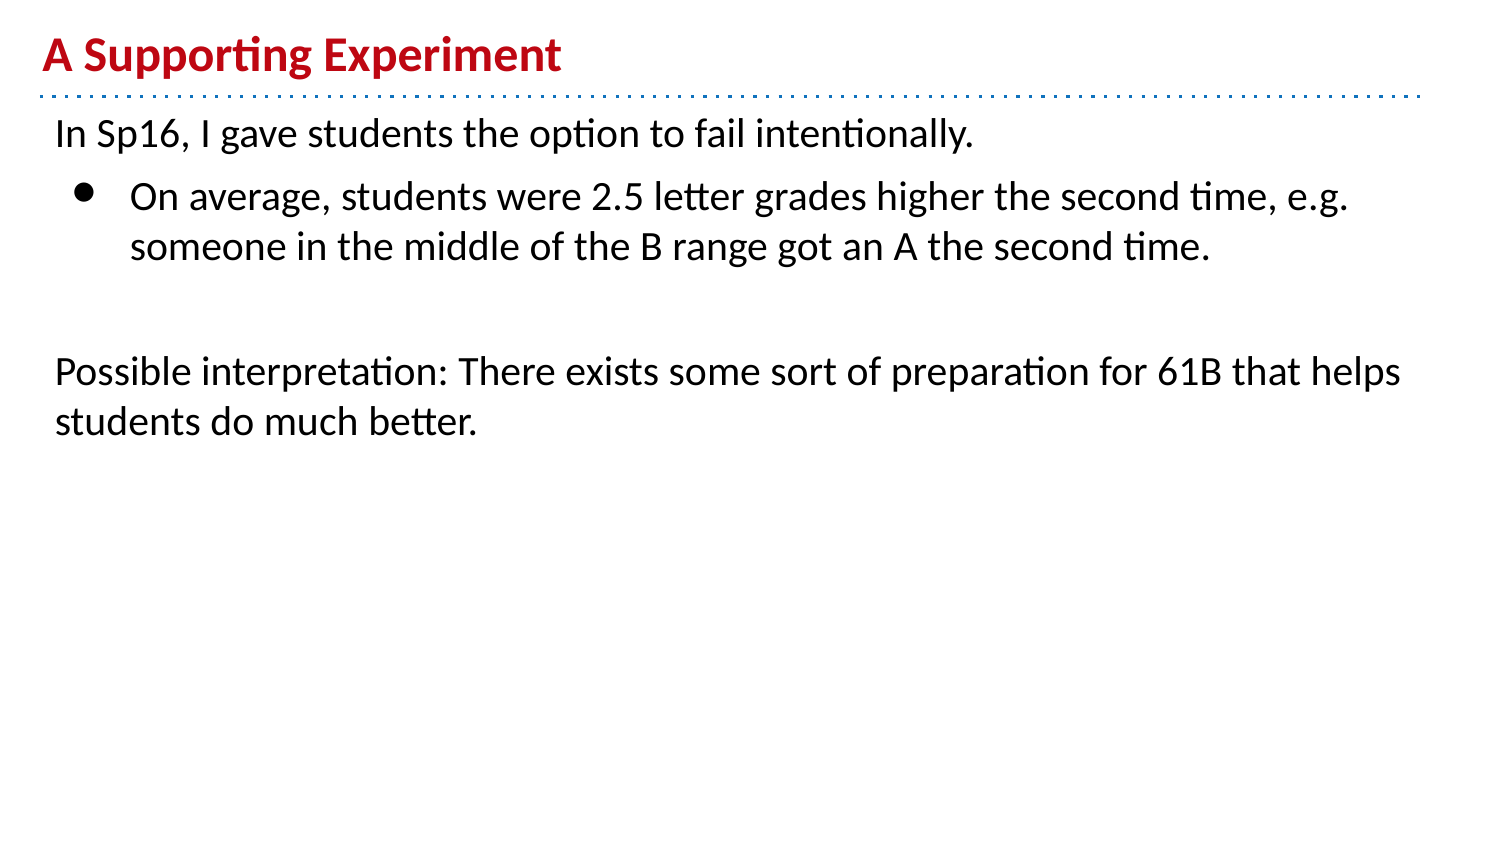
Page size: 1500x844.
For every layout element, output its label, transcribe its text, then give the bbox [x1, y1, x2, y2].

title A Supporting Experiment [27, 15, 1378, 97]
list In Sp16, I gave students the option to fail intentionally. On average, students were 2.5 letter grades higher the second time, e.g. someone in the middle of the B range got an A the second time. Possible interpretation: There exists some sort of preparation for 61B that helps students do much better. [39, 91, 1485, 773]
